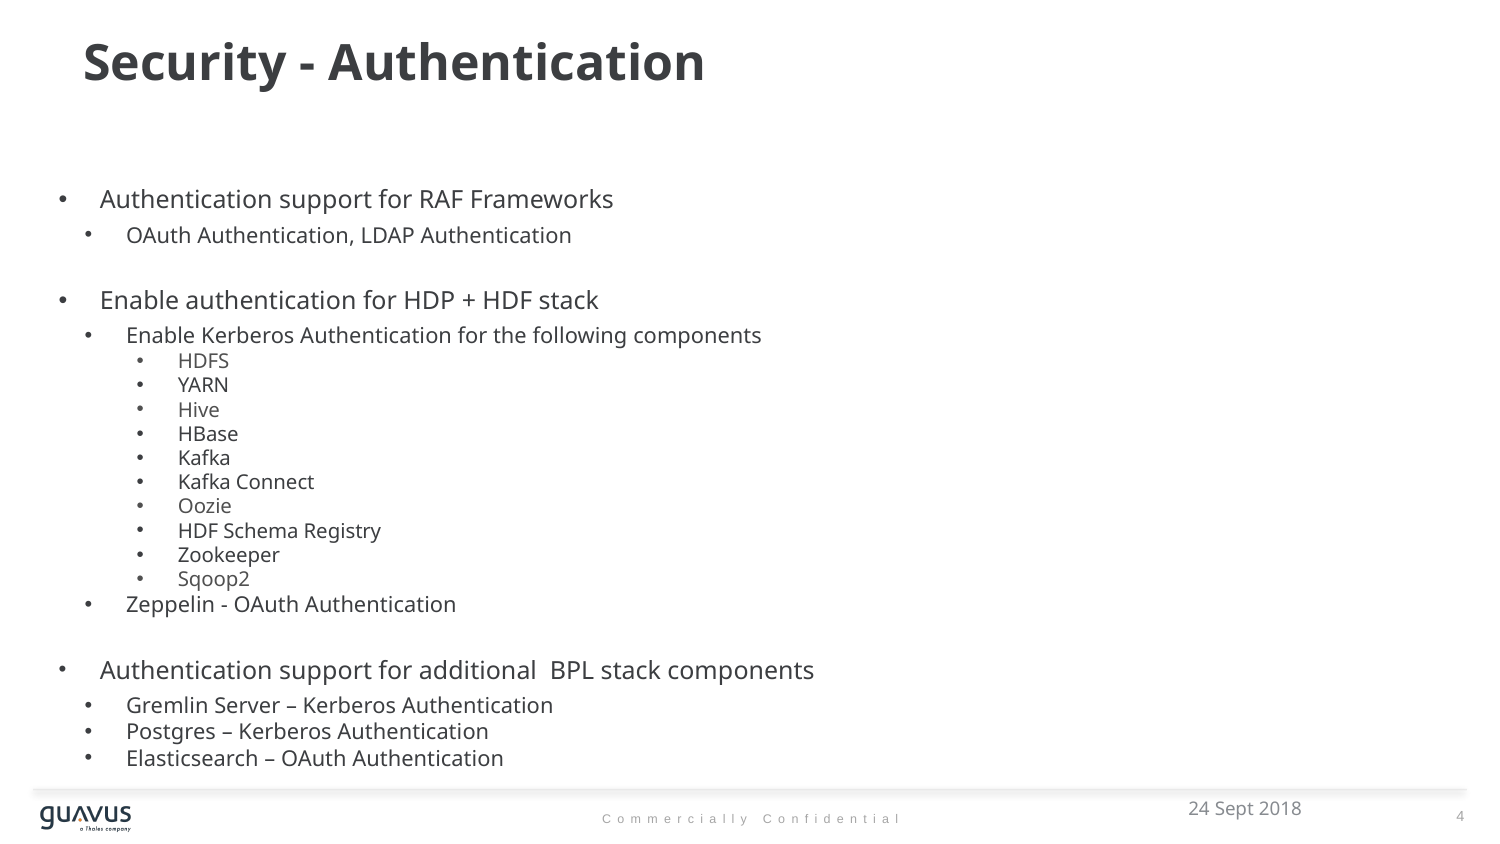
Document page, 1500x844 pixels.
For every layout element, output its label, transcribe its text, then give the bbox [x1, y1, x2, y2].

picture [27, 796, 146, 841]
title Security - Authentication [68, 0, 1467, 128]
text_box Authentication support for RAF Frameworks OAuth Authentication, LDAP Authentication Enable authentication for HDP + HDF stack Enable Kerberos Authentication for the following components HDFS YARN Hive HBase Kafka Kafka Connect Oozie HDF Schema Registry Zookeeper Sqoop2 Zeppelin - OAuth Authentication Authentication support for additional BPL stack components Gremlin Server – Kerberos Authentication Postgres – Kerberos Authentication Elasticsearch – OAuth Authentication [43, 139, 1467, 783]
